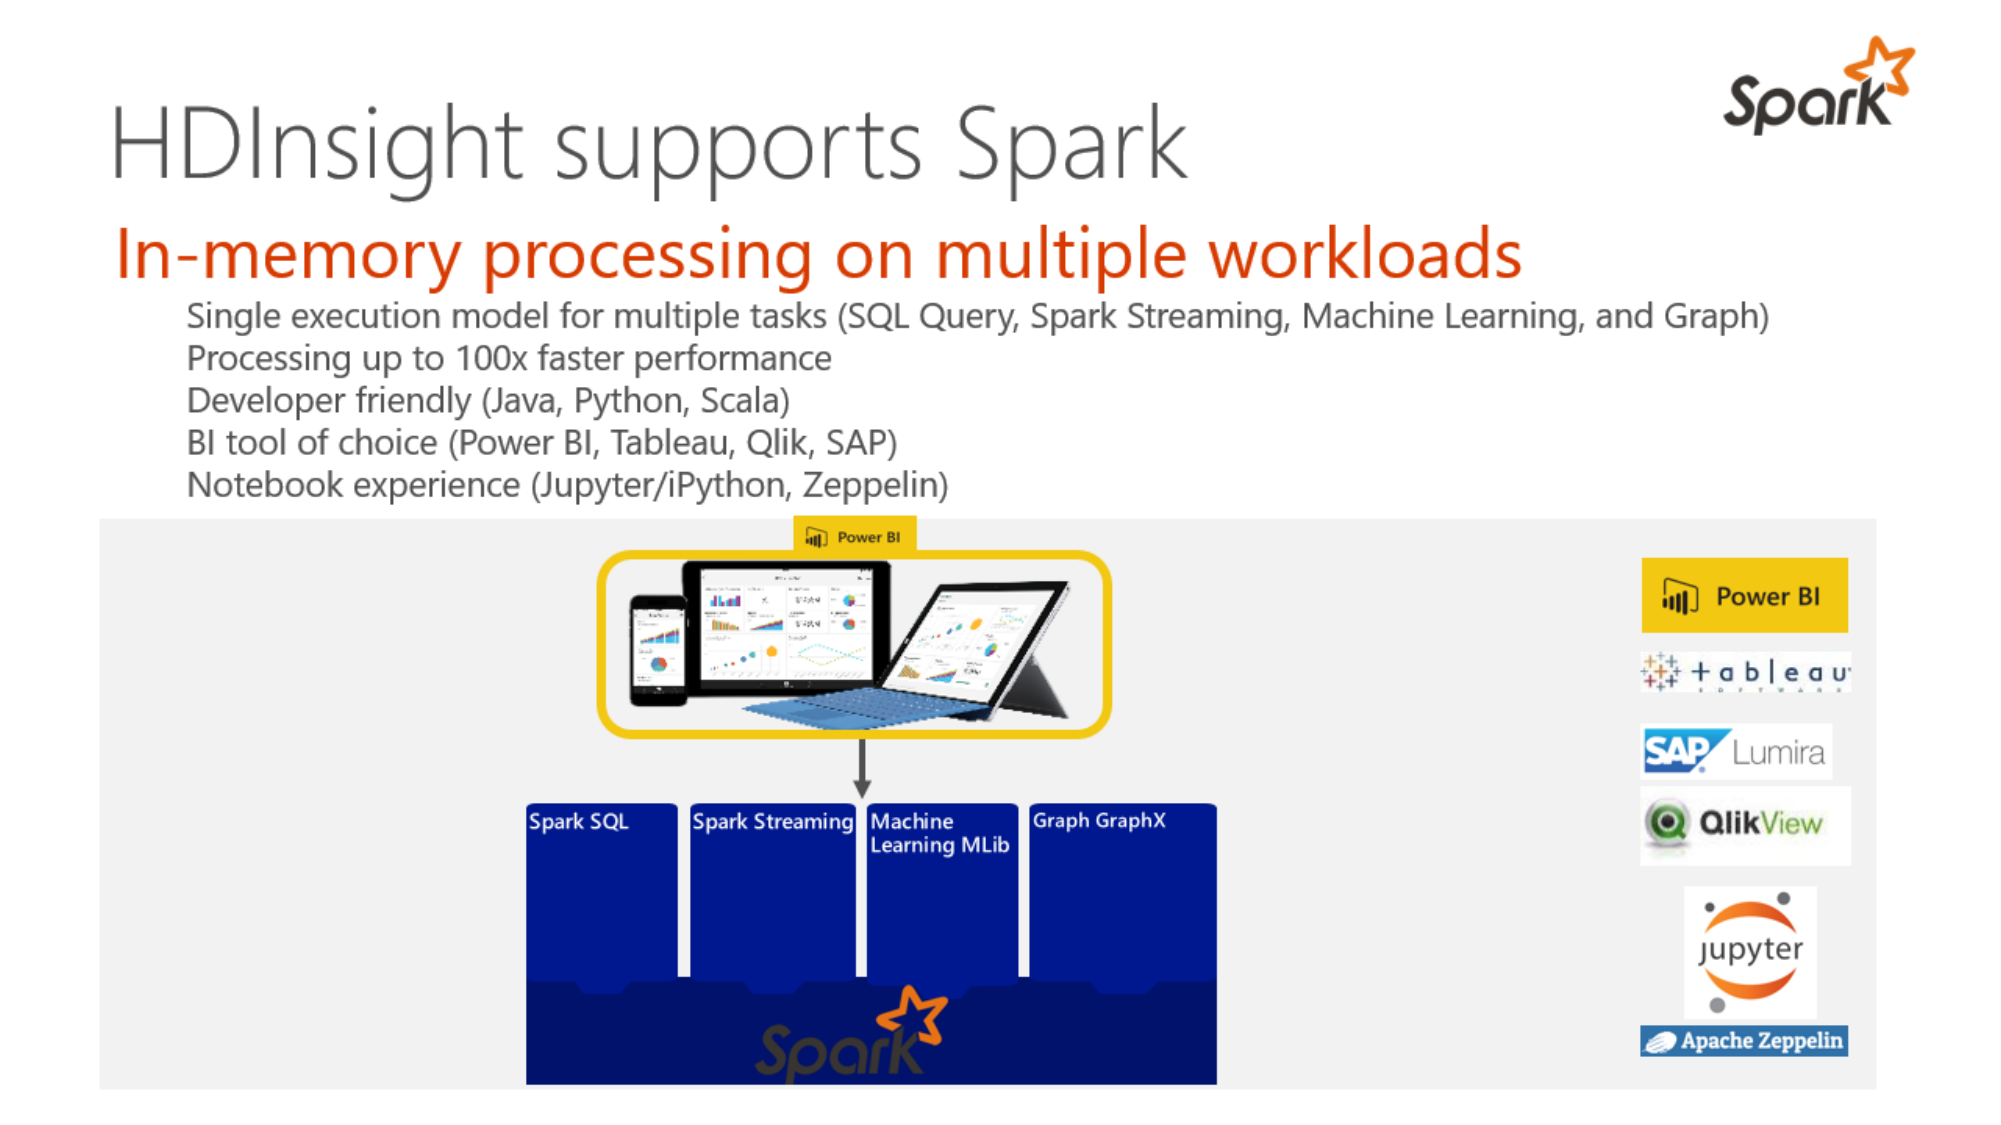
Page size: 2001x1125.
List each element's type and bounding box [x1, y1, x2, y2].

picture [64, 28, 1936, 1097]
